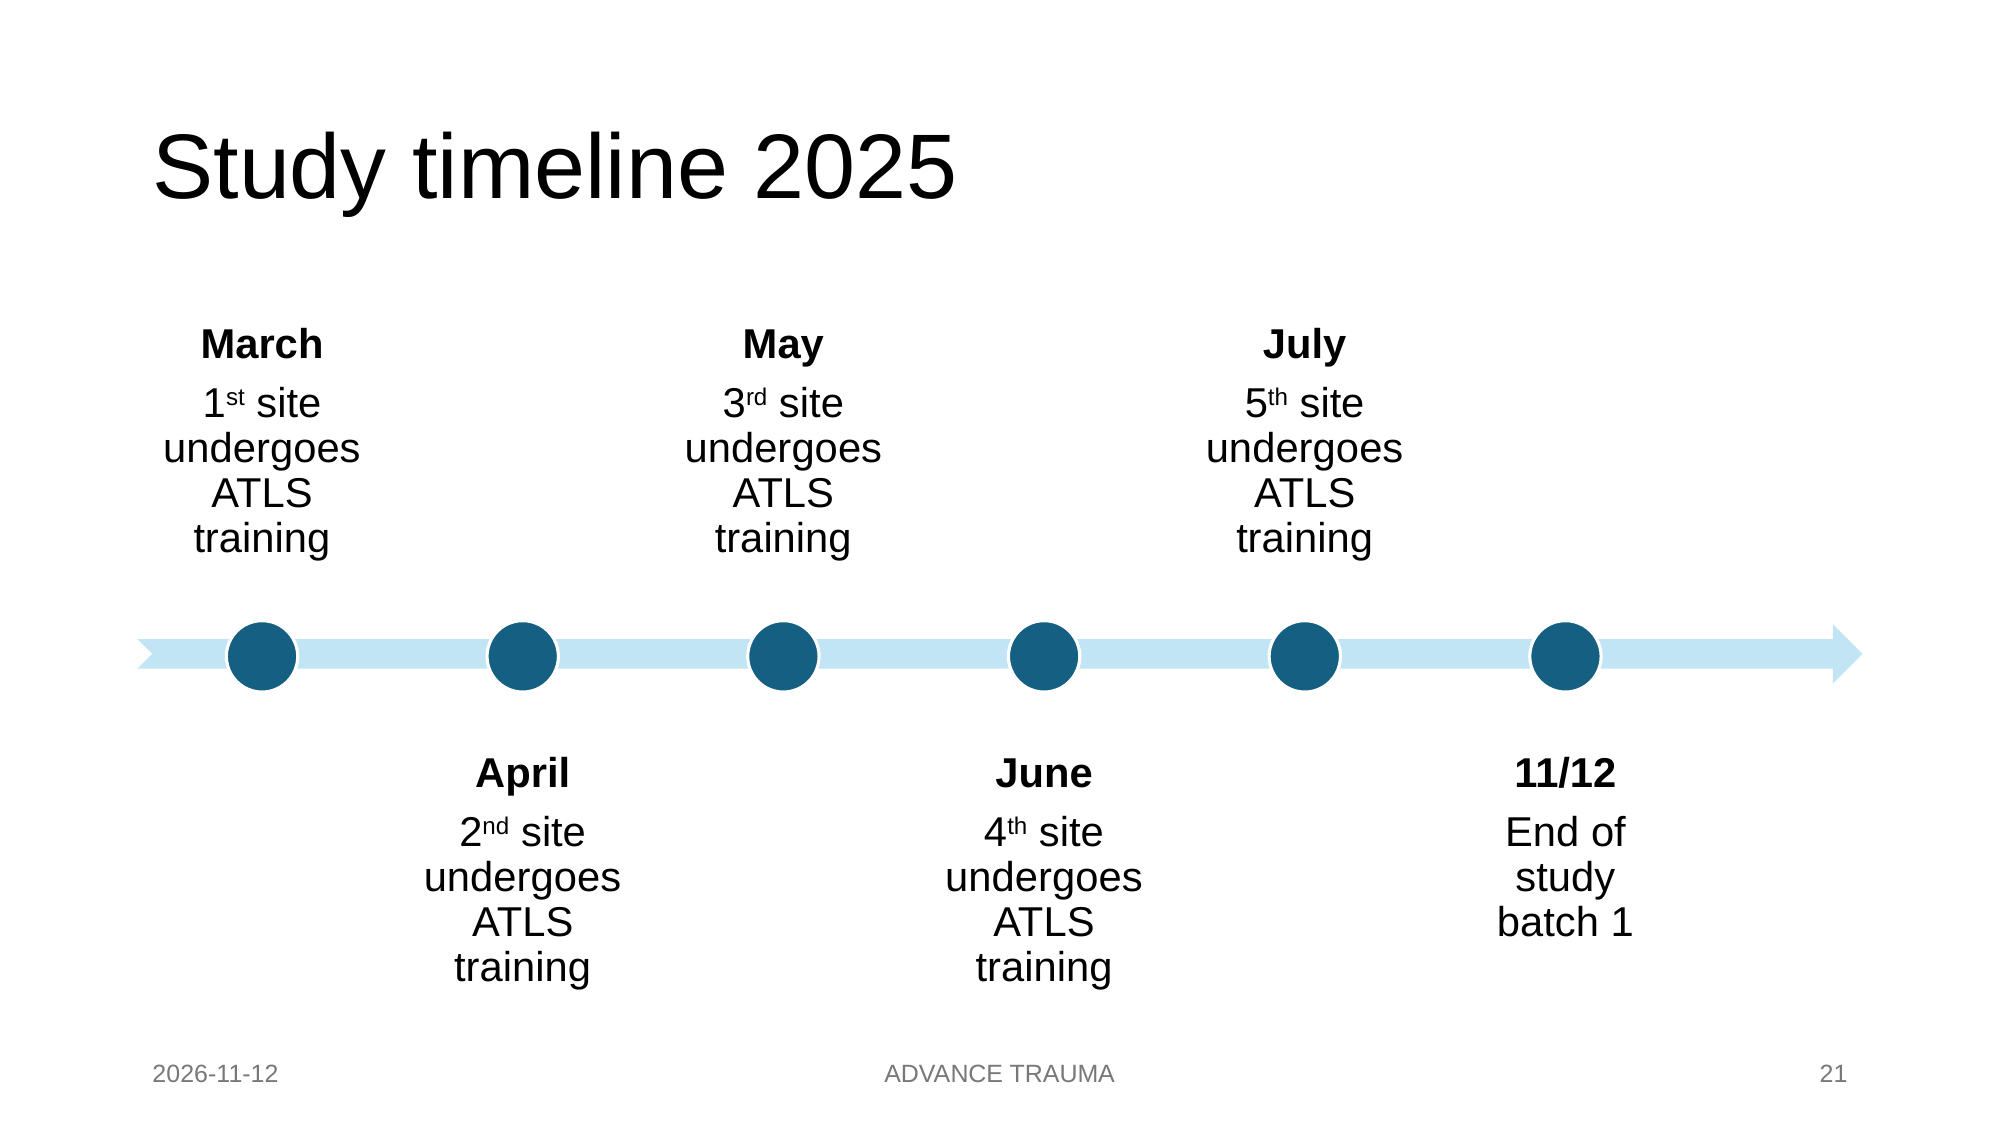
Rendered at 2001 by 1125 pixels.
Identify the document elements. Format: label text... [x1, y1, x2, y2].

footer ADVANCE TRAUMA [662, 1042, 1338, 1103]
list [136, 298, 1863, 1014]
title Study timeline 2025 [137, 59, 1863, 278]
slide_number 21 [1412, 1042, 1863, 1103]
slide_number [137, 1042, 588, 1103]
